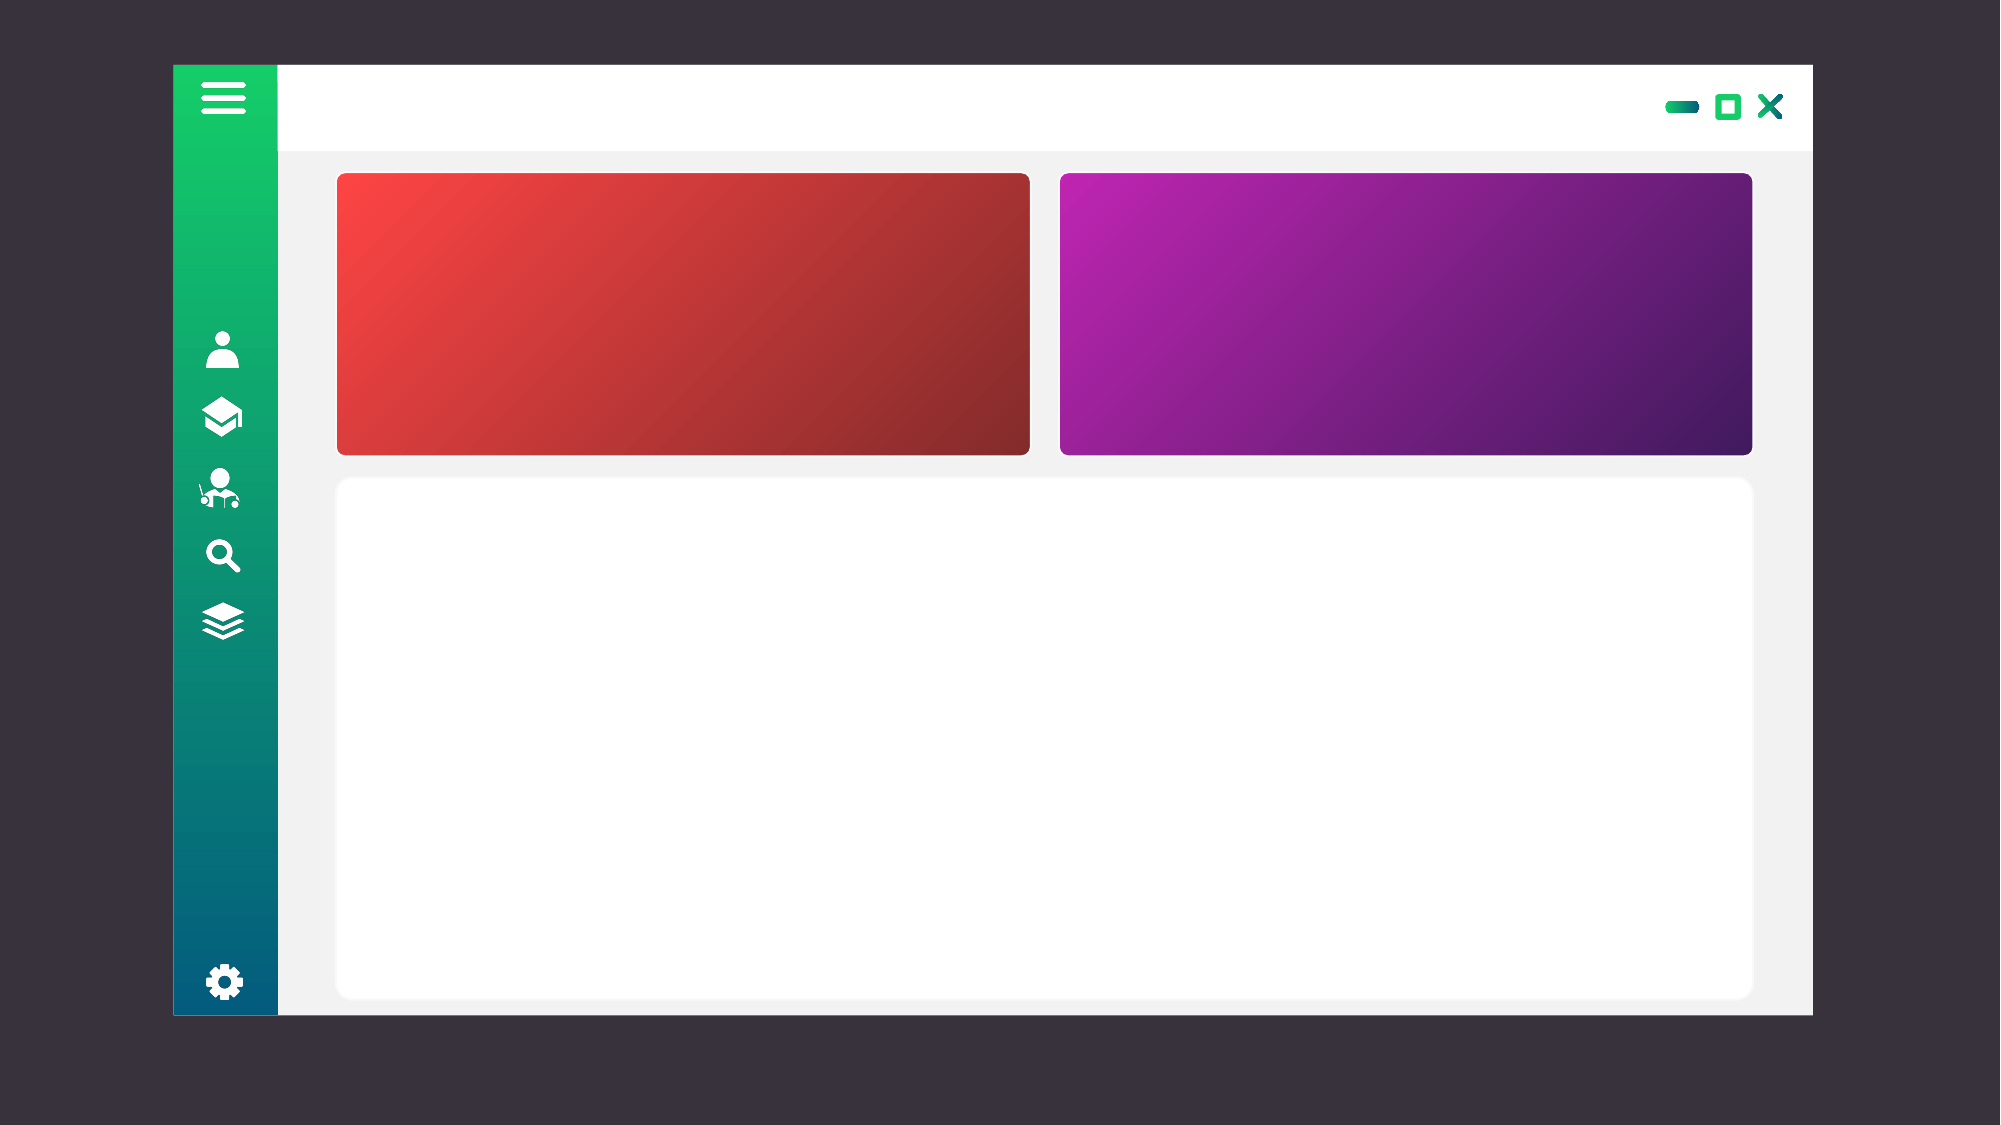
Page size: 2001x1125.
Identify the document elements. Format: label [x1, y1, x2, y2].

text_box [196, 331, 245, 640]
picture [207, 965, 242, 999]
picture [201, 82, 246, 114]
text_box [173, 64, 1813, 1016]
text_box [1665, 89, 1787, 123]
